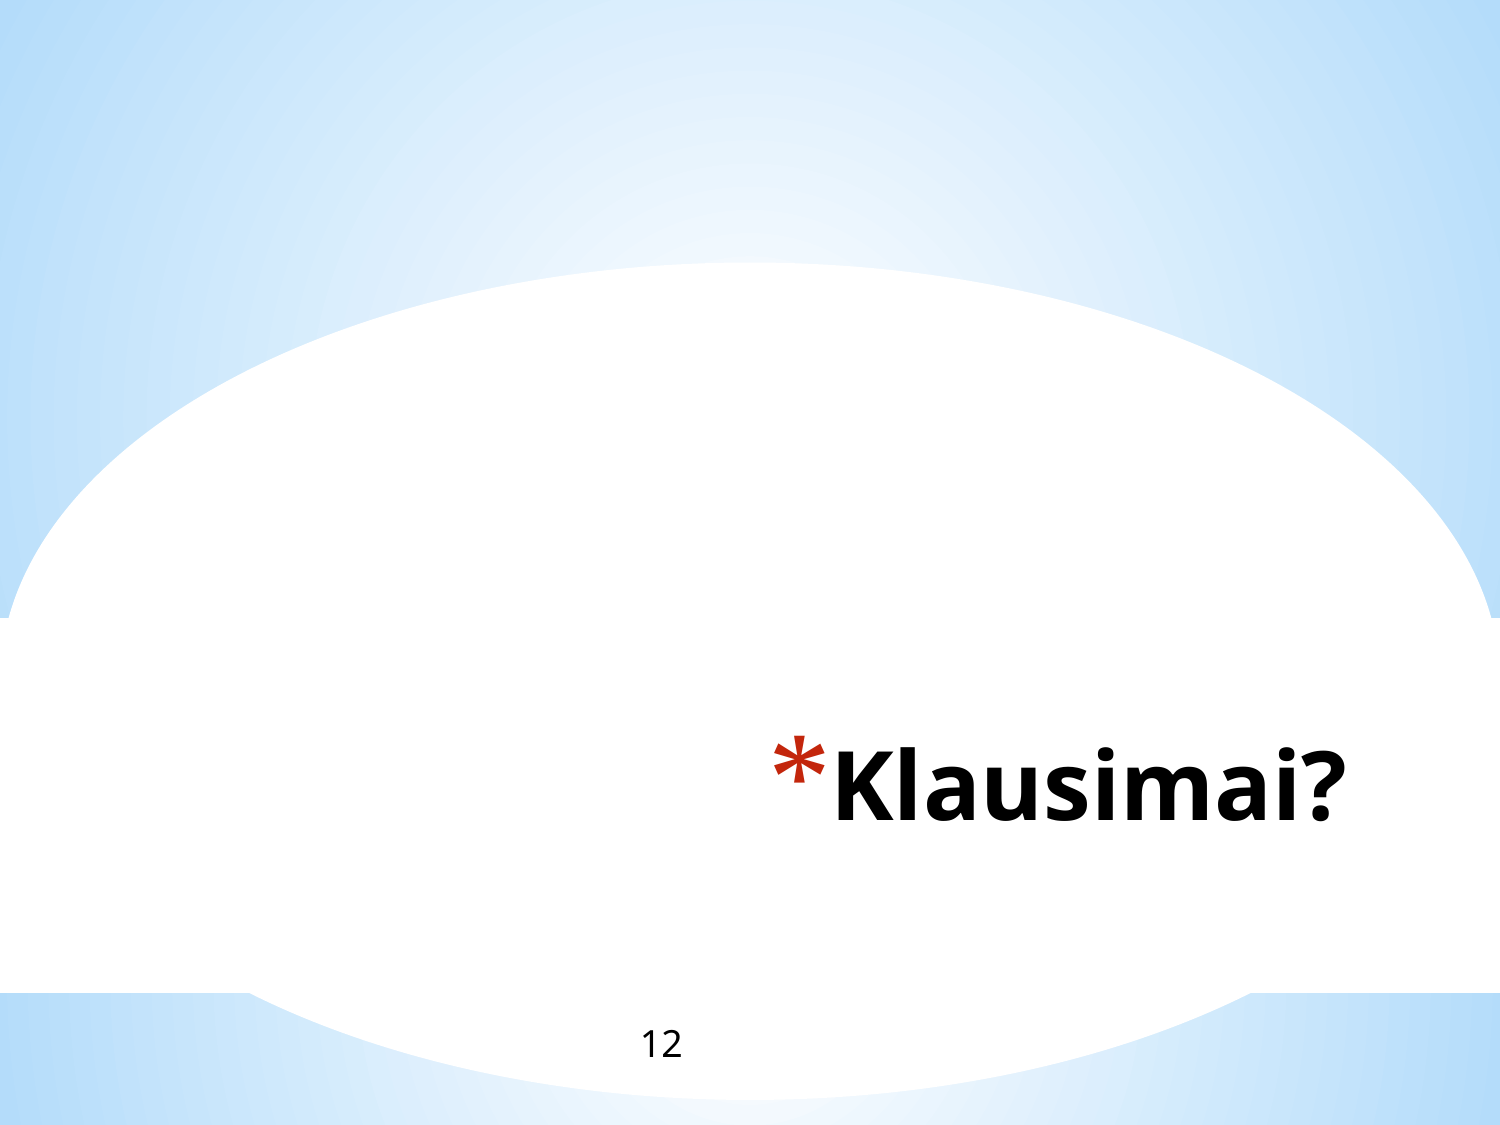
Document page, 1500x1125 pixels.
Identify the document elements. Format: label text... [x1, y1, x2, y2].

slide_number 12 [624, 1012, 925, 1073]
title Klausimai? [294, 717, 1363, 905]
